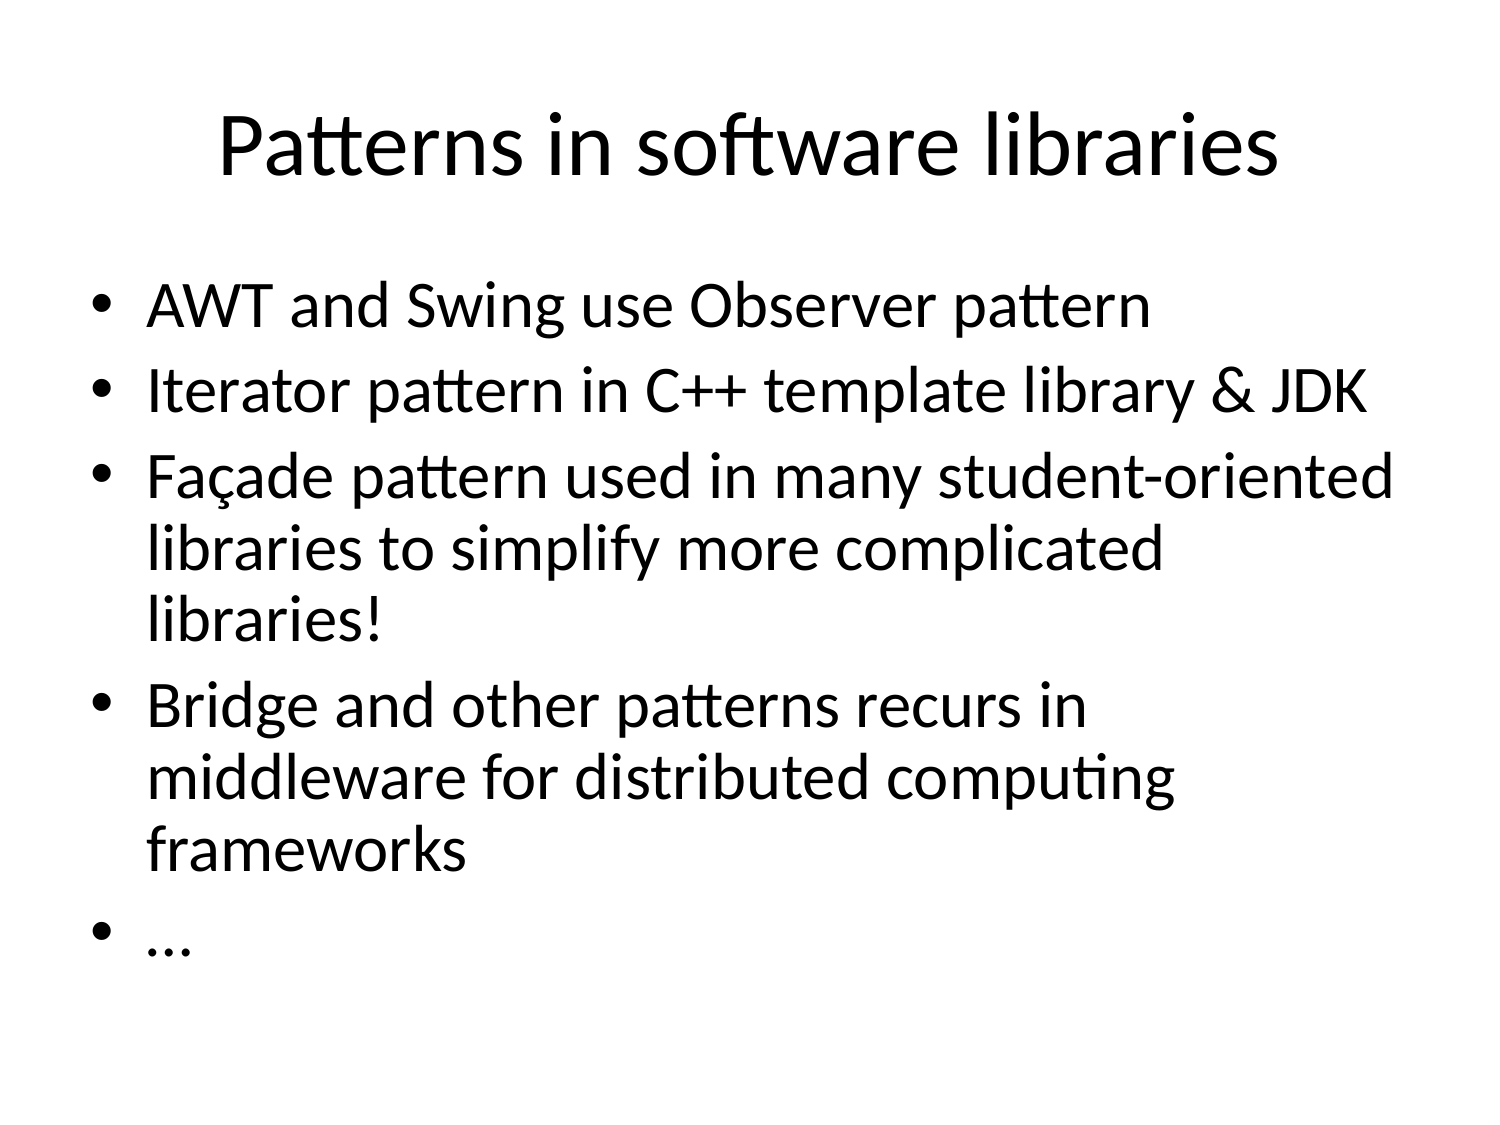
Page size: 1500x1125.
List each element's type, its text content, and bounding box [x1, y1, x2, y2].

list AWT and Swing use Observer pattern Iterator pattern in C++ template library & JDK Façade pattern used in many student-oriented libraries to simplify more complicated libraries! Bridge and other patterns recurs in middleware for distributed computing frameworks … [75, 262, 1425, 1005]
title Patterns in software libraries [75, 45, 1425, 233]
